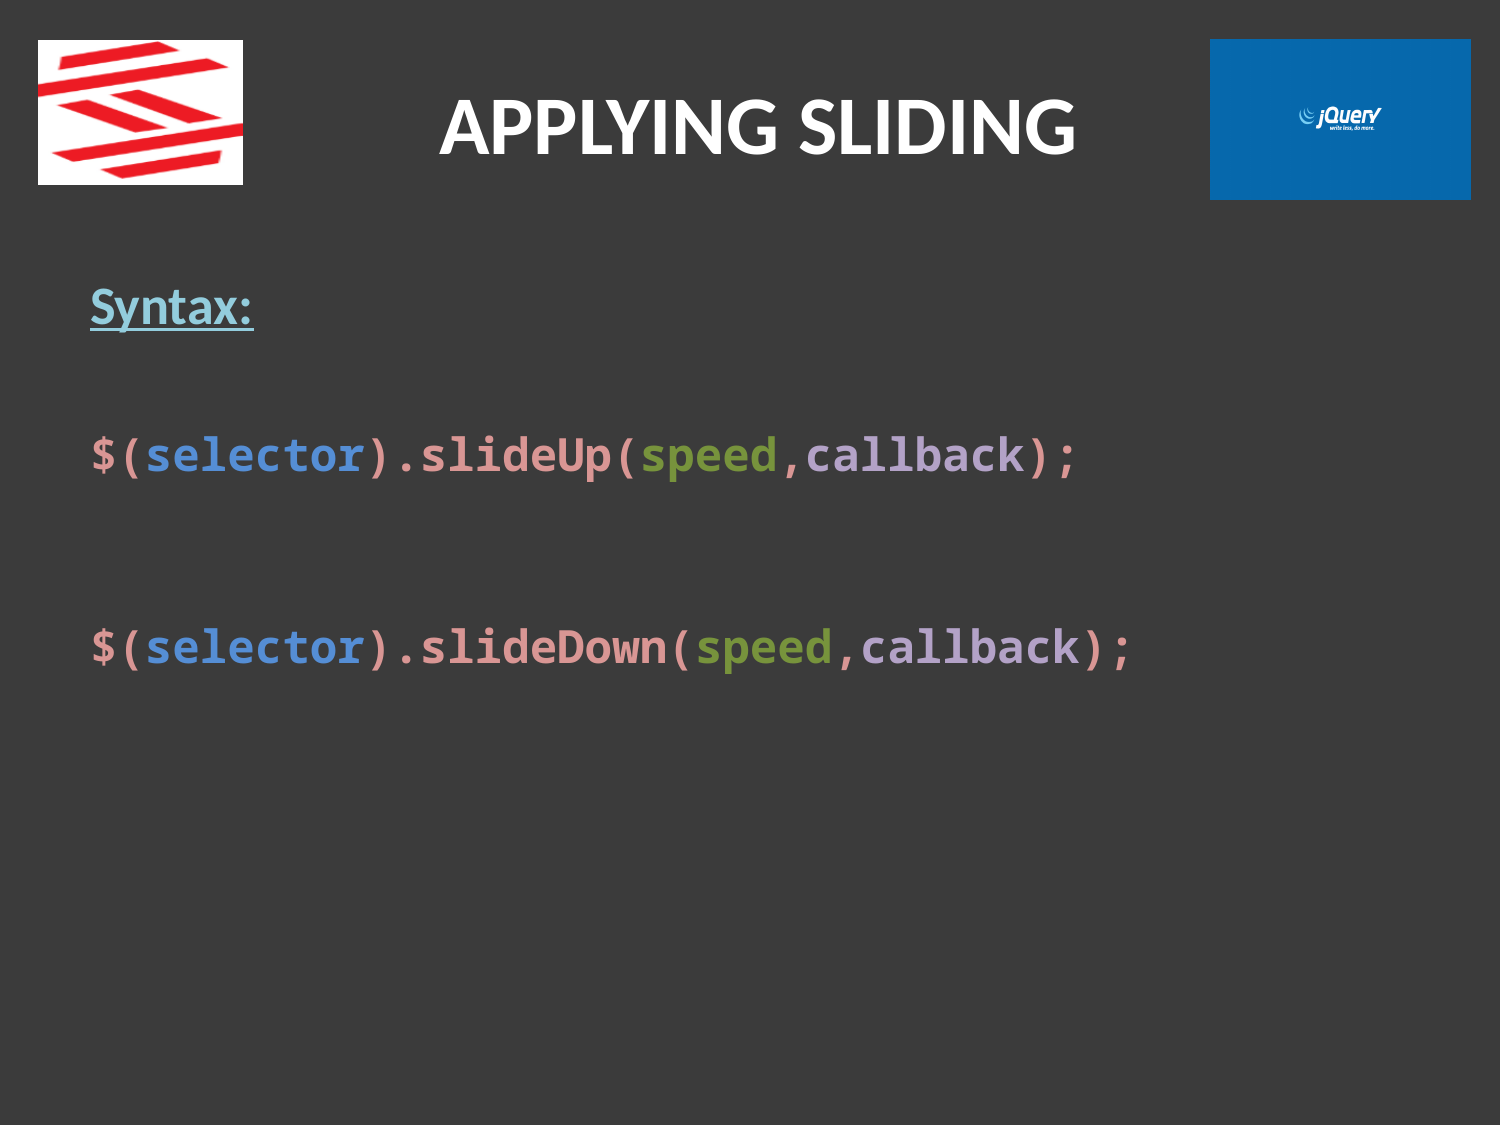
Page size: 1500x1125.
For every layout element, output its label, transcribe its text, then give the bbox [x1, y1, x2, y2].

picture [1210, 39, 1471, 200]
picture [37, 40, 243, 185]
title APPLYING SLIDING [247, 58, 1205, 184]
list Syntax: $(selector).slideUp(speed,callback); $(selector).slideDown(speed,callback); [75, 262, 1425, 1005]
